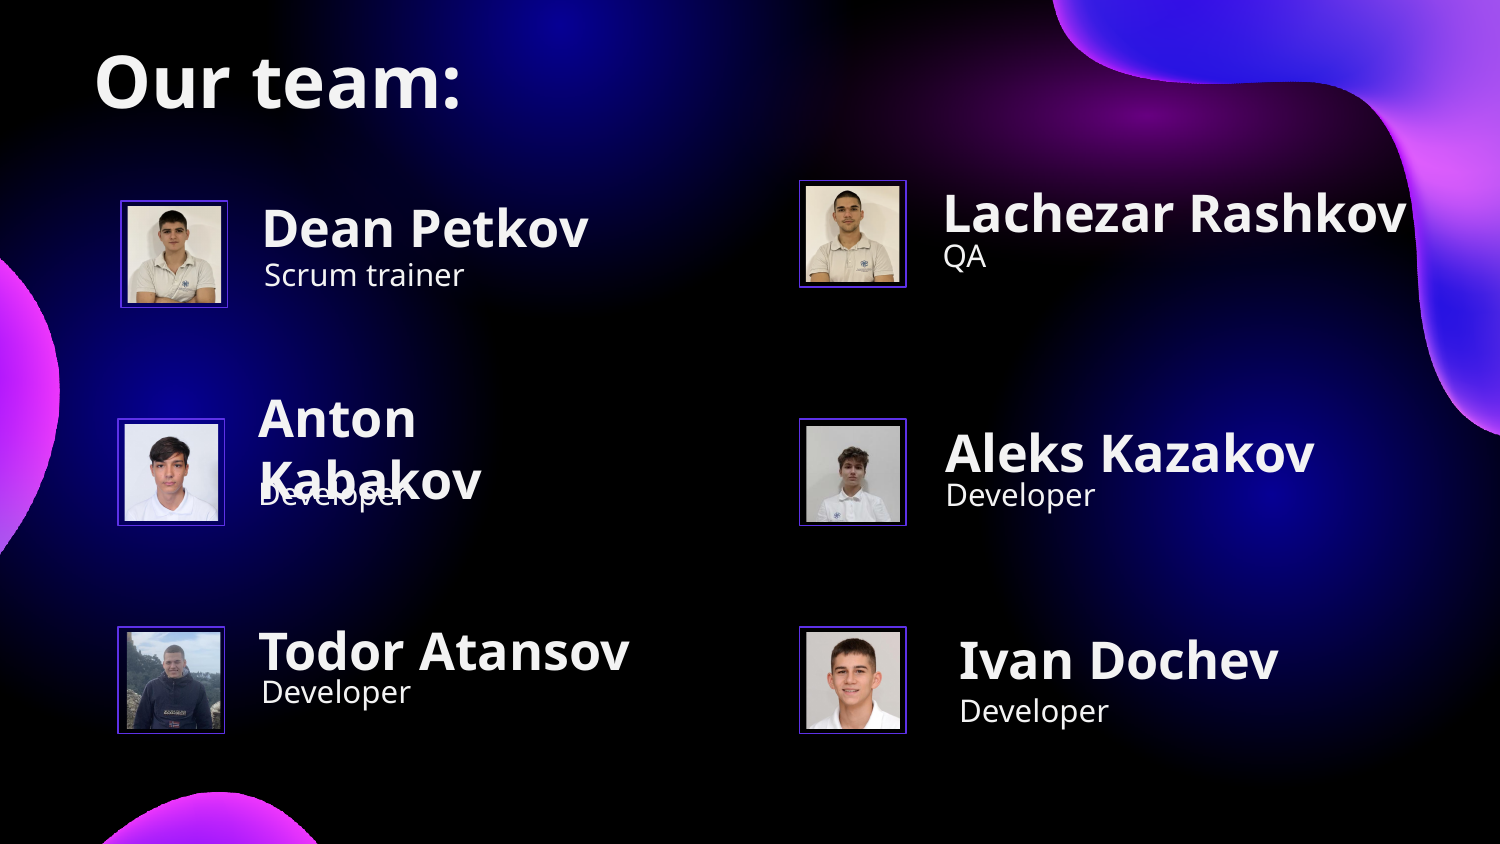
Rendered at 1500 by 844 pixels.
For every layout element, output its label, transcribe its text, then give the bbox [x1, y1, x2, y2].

text_box [799, 627, 906, 734]
text_box Scrum trainer [249, 254, 540, 293]
title Anton Kabakov [243, 422, 660, 473]
text_box Developer [930, 474, 1222, 513]
text_box [799, 180, 906, 288]
text_box [118, 627, 225, 734]
text_box QA [927, 236, 1219, 275]
text_box Todor Atansov [243, 632, 672, 668]
text_box Developer [246, 671, 537, 710]
text_box Developer [243, 473, 534, 512]
title Our team: [78, 32, 1342, 127]
text_box [121, 200, 228, 308]
picture [0, 0, 1500, 844]
title Lachezar Rashkov [927, 187, 1425, 237]
text_box Developer [944, 690, 1235, 729]
text_box Ivan Dochev [944, 637, 1342, 680]
title Dean Petkov [246, 206, 607, 247]
text_box [799, 418, 906, 526]
text_box [118, 418, 225, 526]
title Aleks Kazakov [930, 421, 1376, 482]
